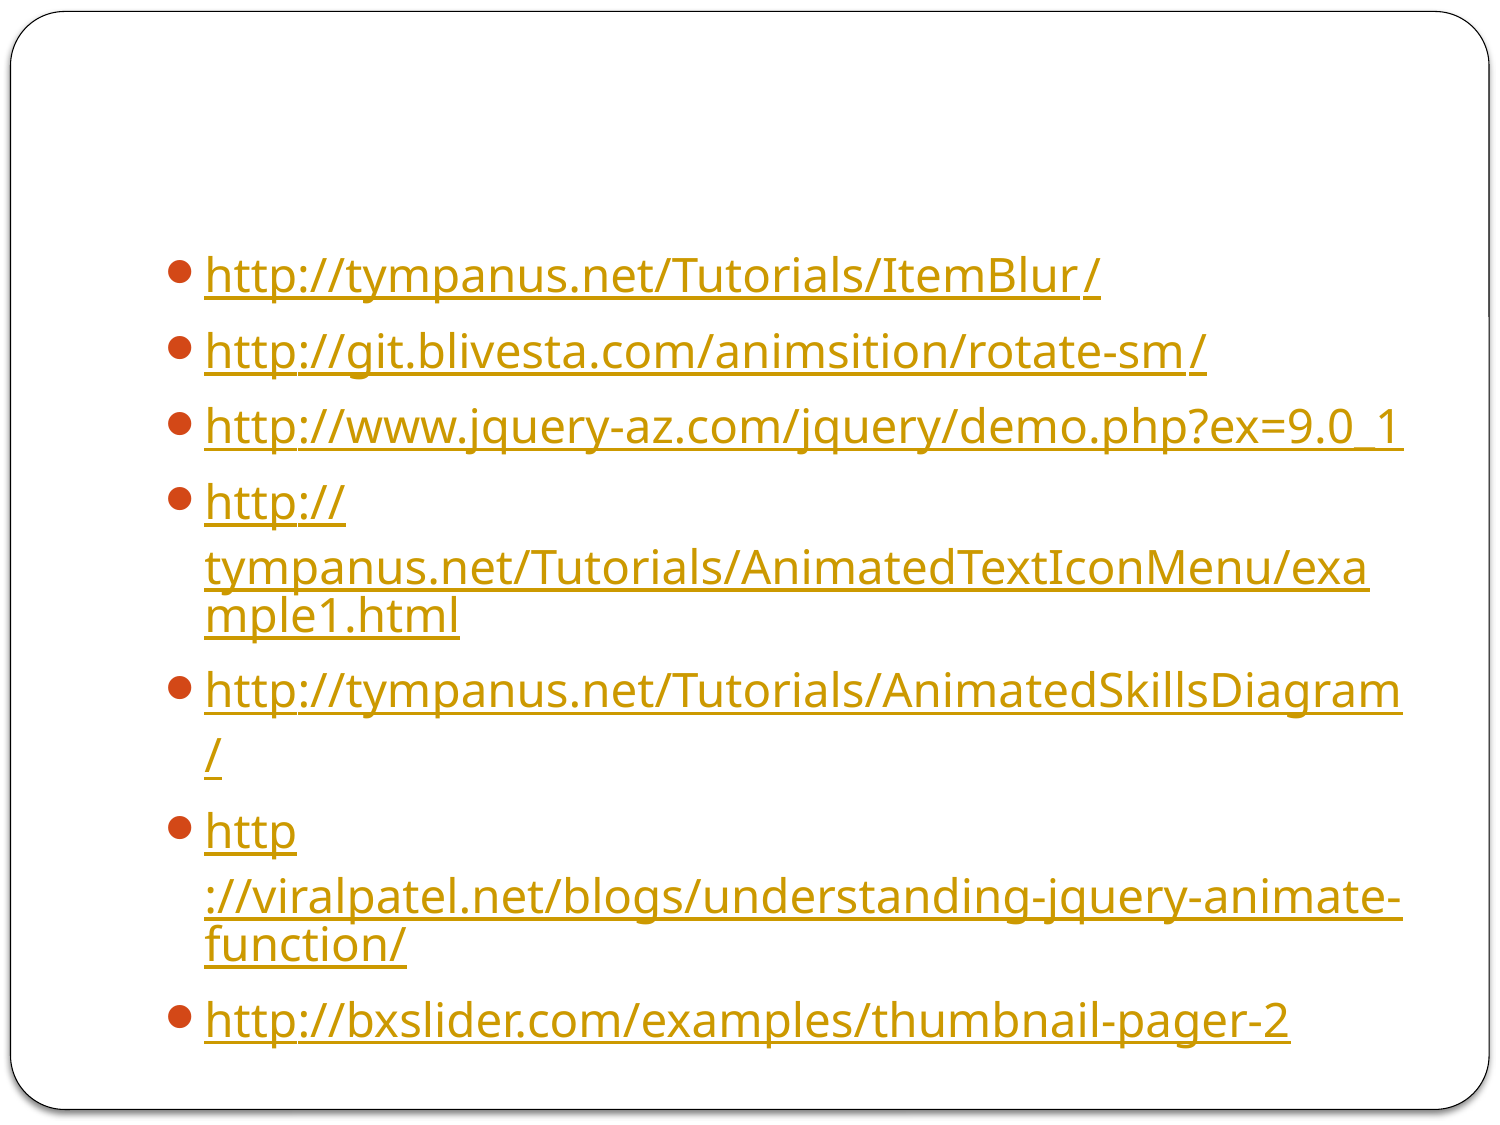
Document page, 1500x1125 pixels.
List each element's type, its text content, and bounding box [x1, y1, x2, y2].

list http://tympanus.net/Tutorials/ItemBlur/ http://git.blivesta.com/animsition/rotate-sm/ http://www.jquery-az.com/jquery/demo.php?ex=9.0_1 http://tympanus.net/Tutorials/AnimatedTextIconMenu/example1.html http://tympanus.net/Tutorials/AnimatedSkillsDiagram/ http://viralpatel.net/blogs/understanding-jquery-animate-function/ http://bxslider.com/examples/thumbnail-pager-2 [150, 237, 1425, 988]
